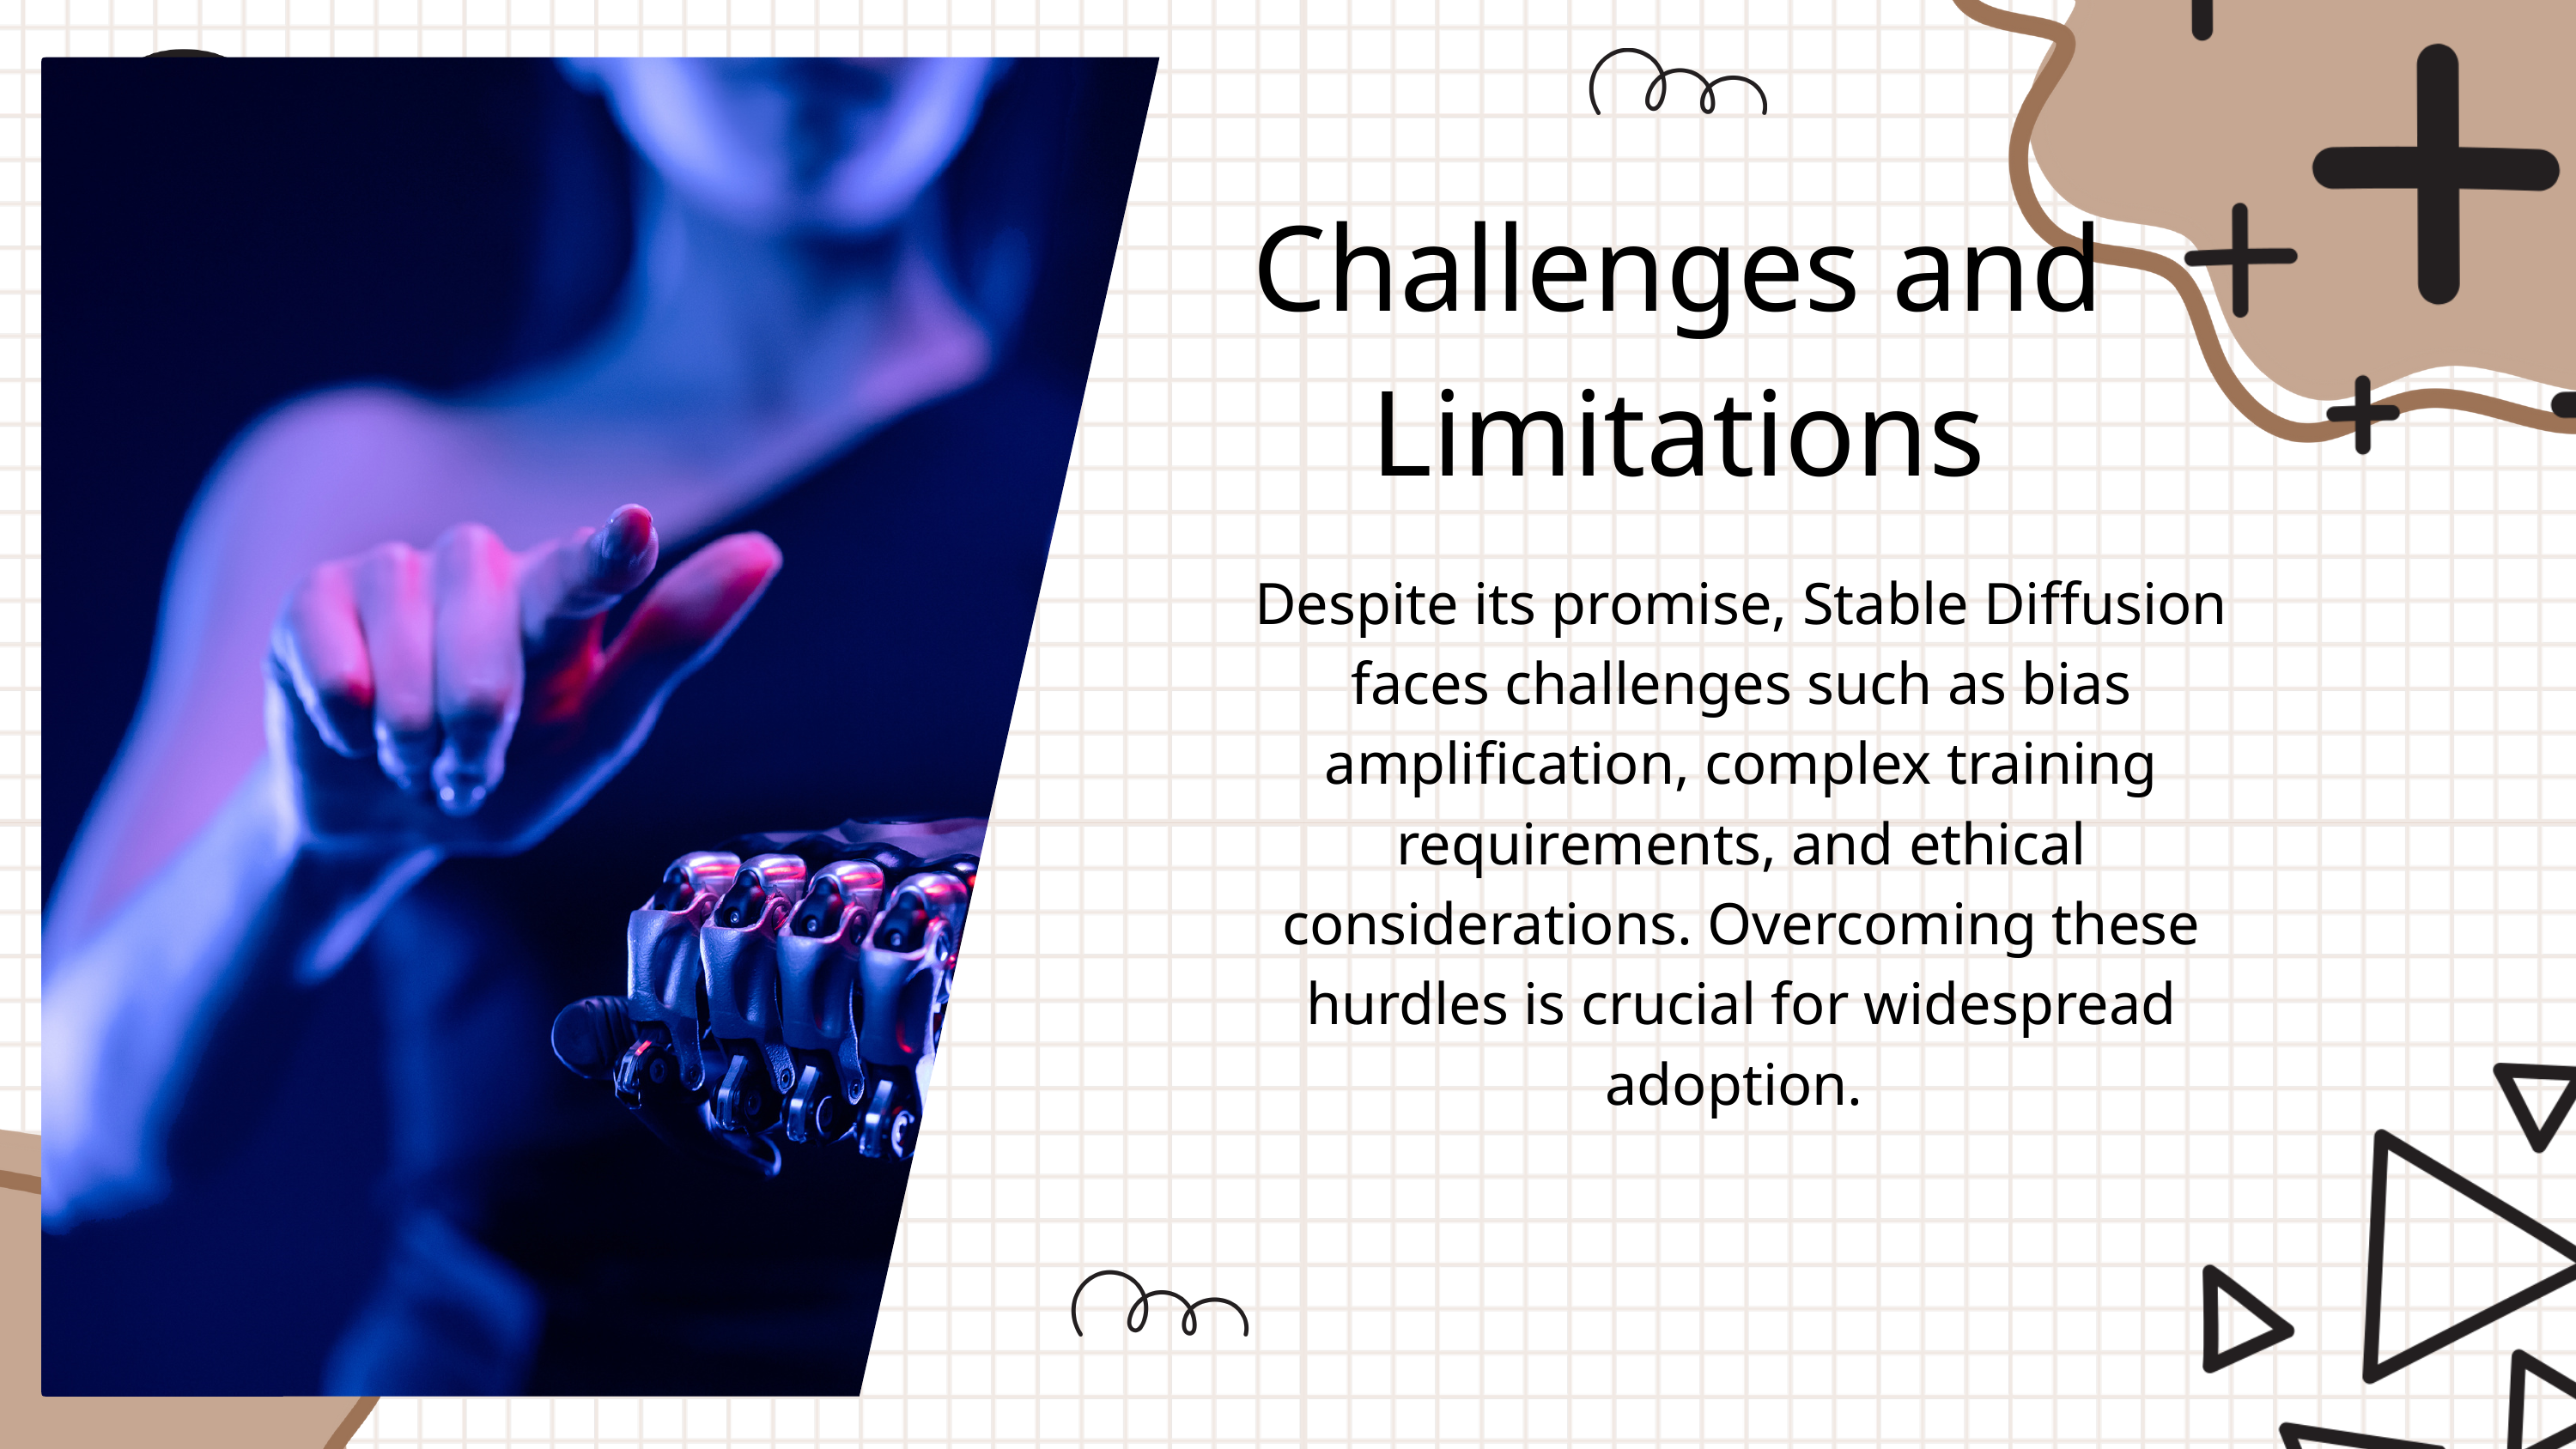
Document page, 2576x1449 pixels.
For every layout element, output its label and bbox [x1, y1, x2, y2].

text_box [40, 57, 1160, 1397]
text_box [0, 0, 2576, 1449]
